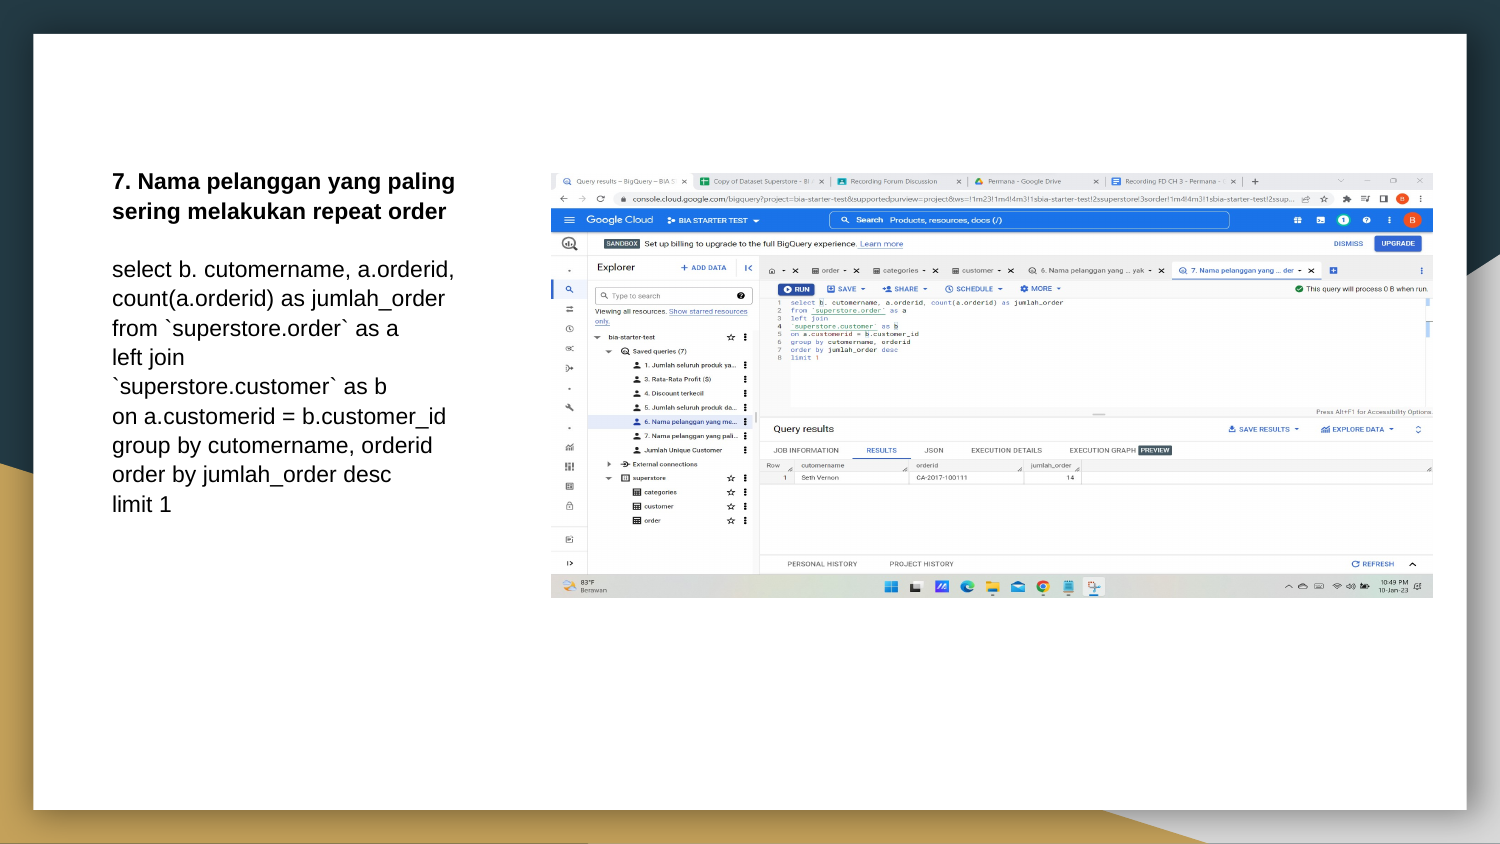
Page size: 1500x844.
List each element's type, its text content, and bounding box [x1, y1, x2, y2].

title 7. Nama pelanggan yang paling sering melakukan repeat order select b. cutomername, a.orderid, count(a.orderid) as jumlah_order from `superstore.order` as a left join `superstore.customer` as b on a.customerid = b.customer_id group by cutomername, orderid order by jumlah_order desc limit 1 [97, 150, 532, 726]
picture [551, 173, 1434, 599]
